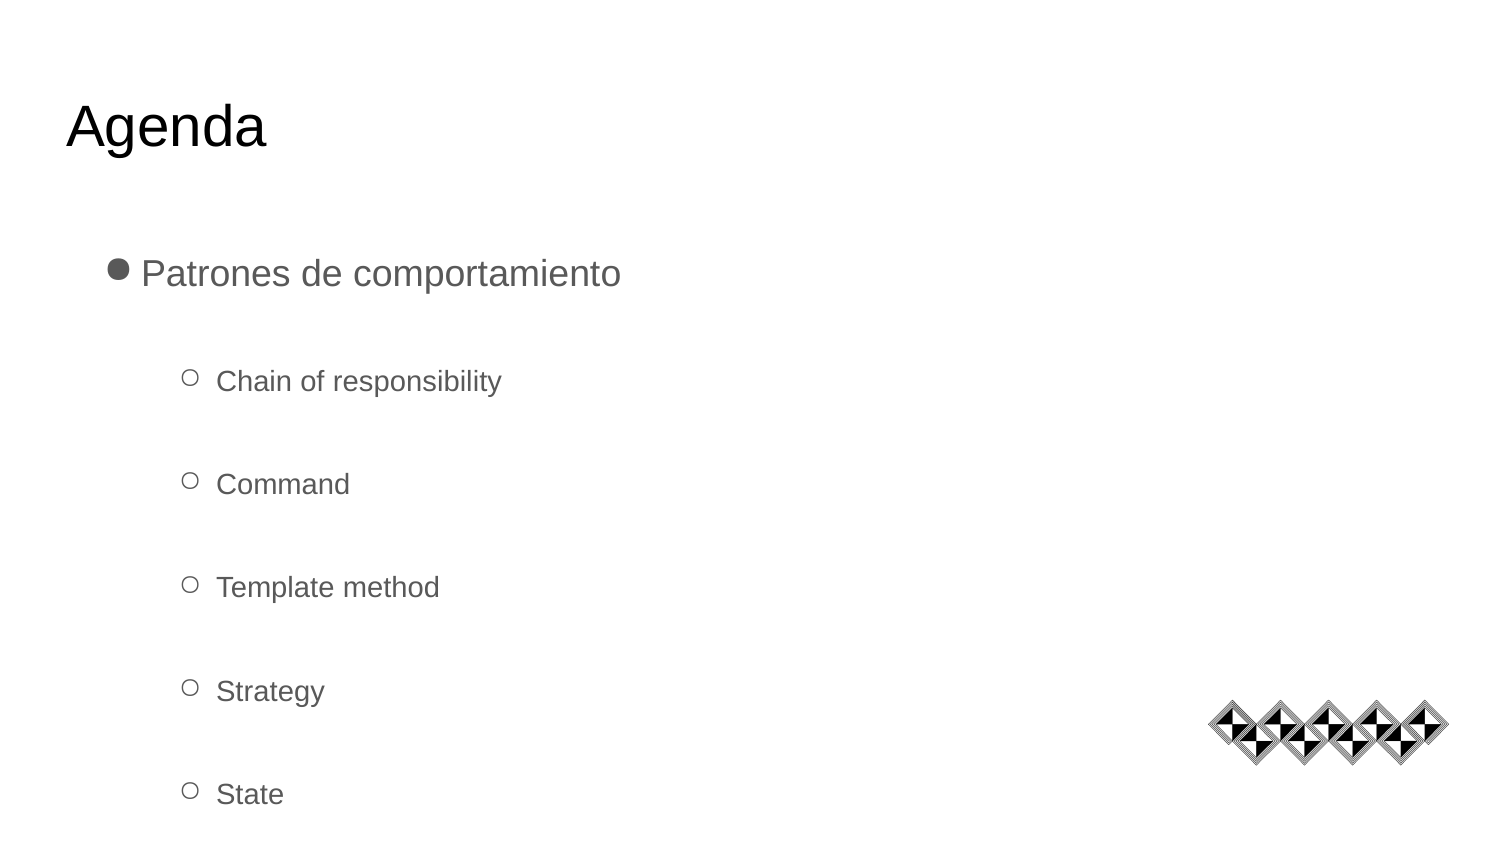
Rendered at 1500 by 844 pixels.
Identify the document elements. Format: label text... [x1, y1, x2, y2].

title Agenda [51, 72, 1449, 167]
list Patrones de comportamiento Chain of responsibility Command Template method Strategy State [51, 189, 1449, 750]
picture [1208, 672, 1450, 794]
